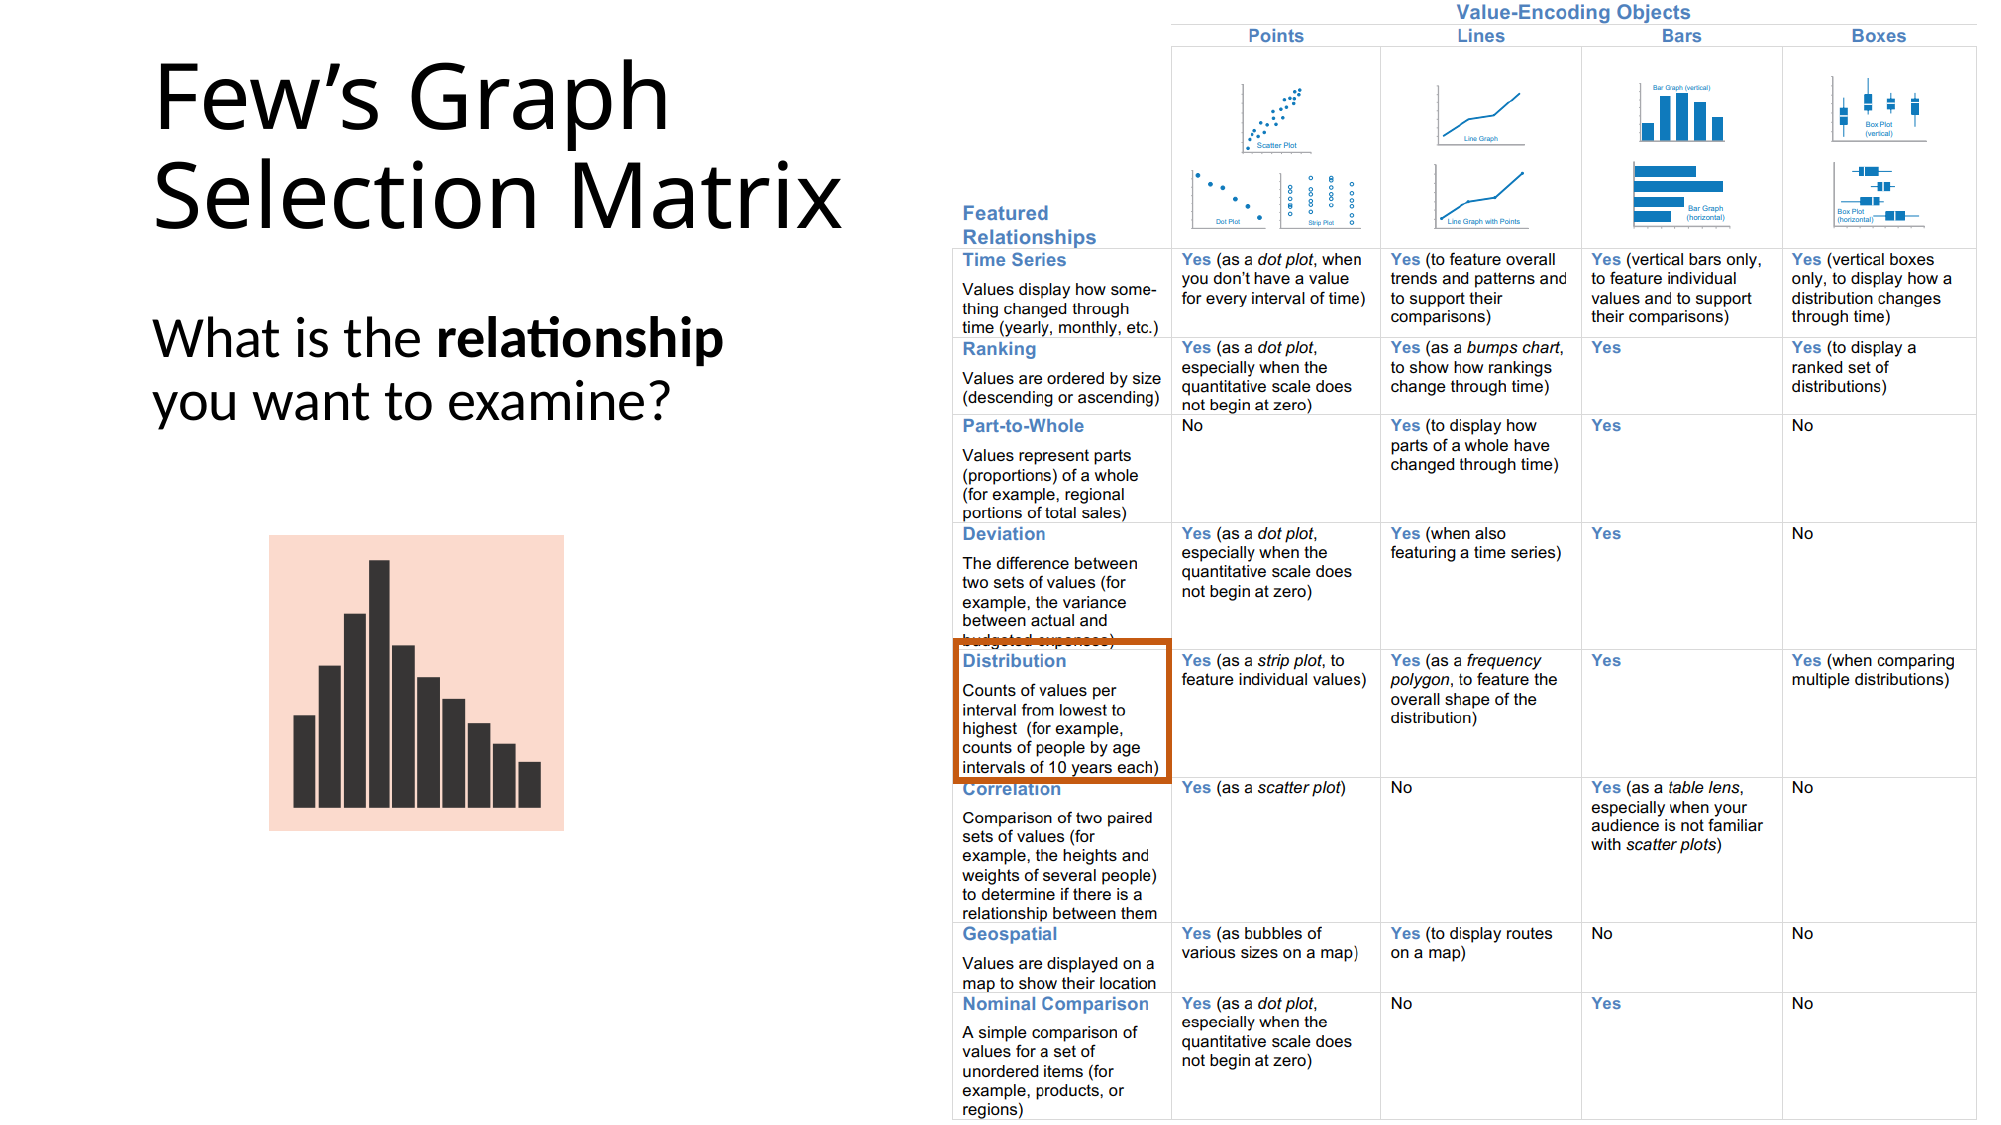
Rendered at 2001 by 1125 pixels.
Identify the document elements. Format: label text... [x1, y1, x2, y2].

picture [938, 0, 1984, 1125]
picture [269, 535, 564, 831]
list What is the relationship you want to examine? [137, 299, 790, 1014]
title Few’s Graph Selection Matrix [137, 41, 907, 259]
